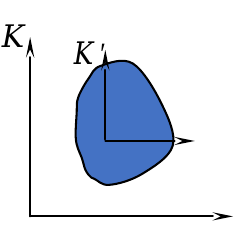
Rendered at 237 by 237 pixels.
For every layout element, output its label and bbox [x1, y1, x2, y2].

text_box [74, 64, 175, 186]
text_box [106, 59, 175, 140]
